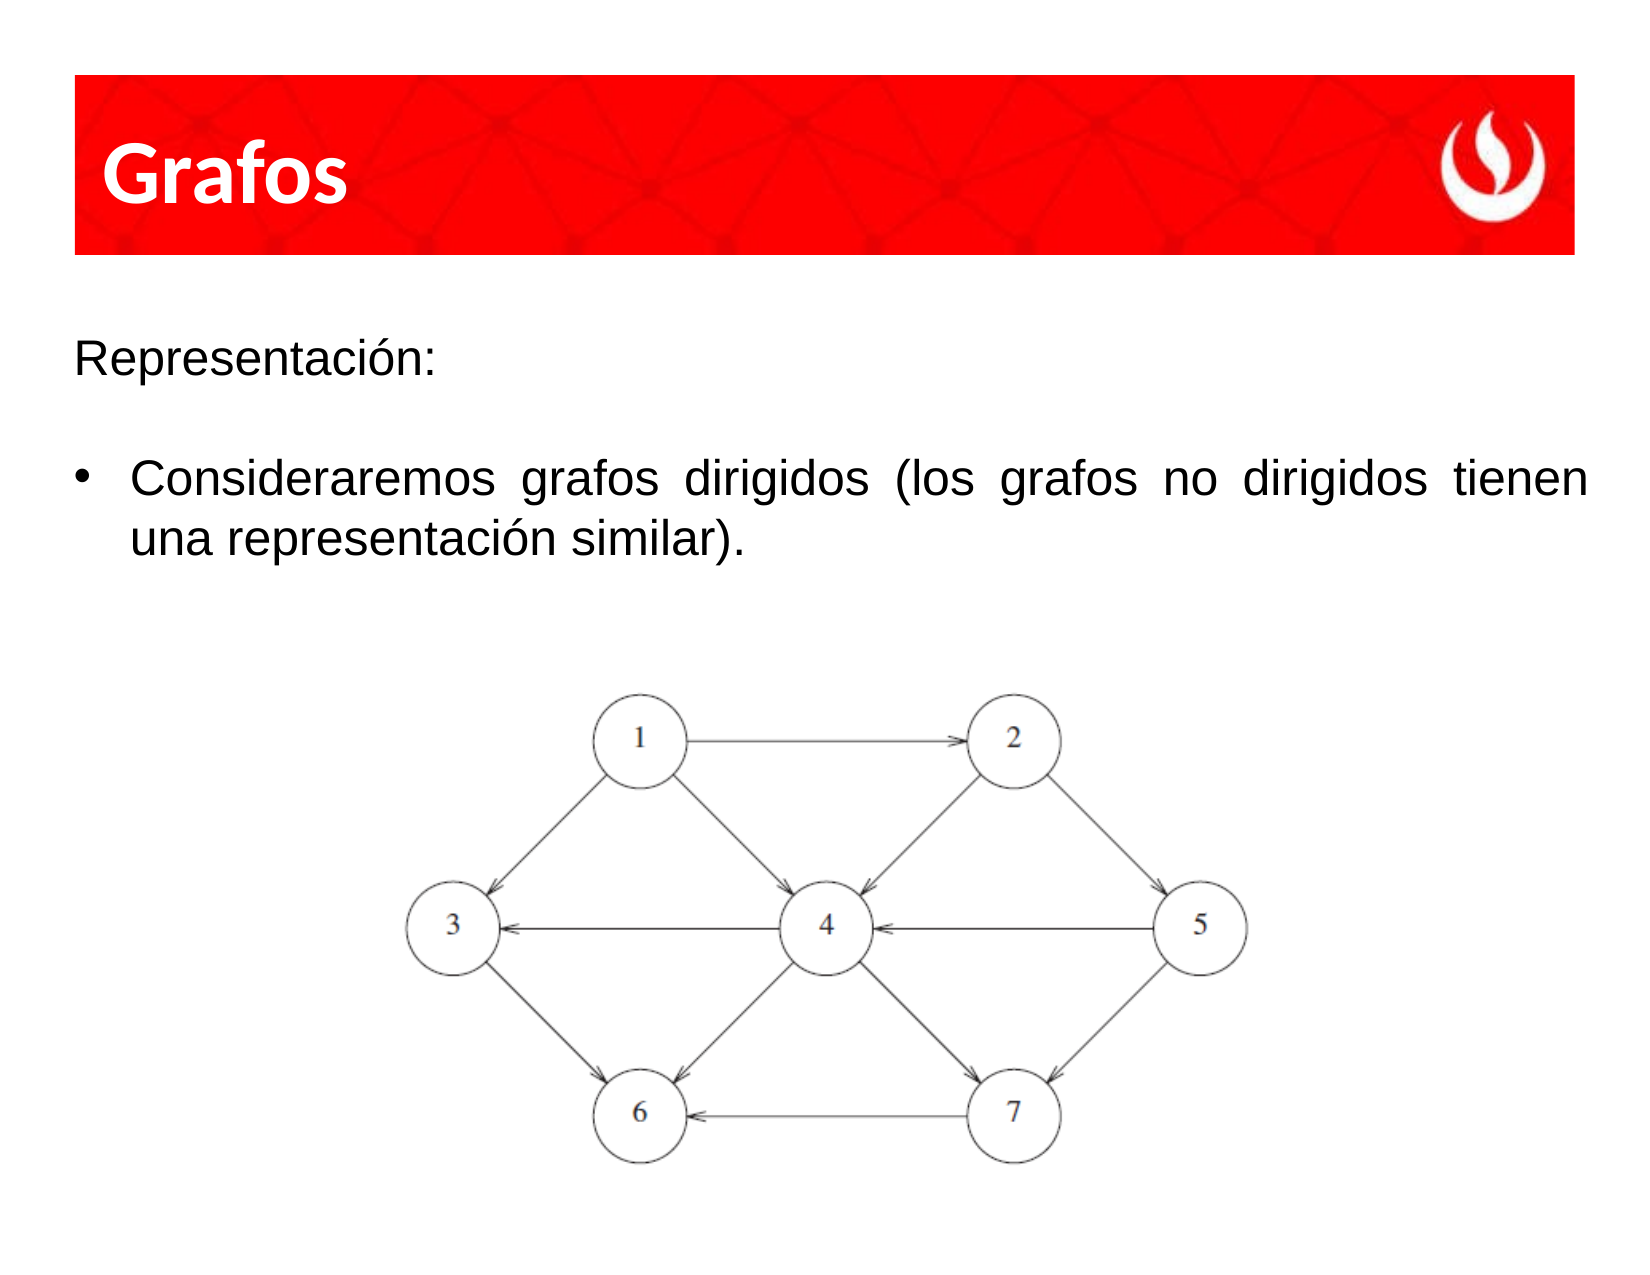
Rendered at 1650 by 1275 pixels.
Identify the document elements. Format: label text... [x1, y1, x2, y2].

title Grafos [87, 114, 1404, 221]
picture [74, 75, 1575, 255]
list Representación: Consideraremos grafos dirigidos (los grafos no dirigidos tienen una representación similar). [58, 318, 1605, 1214]
picture [402, 637, 1261, 1185]
